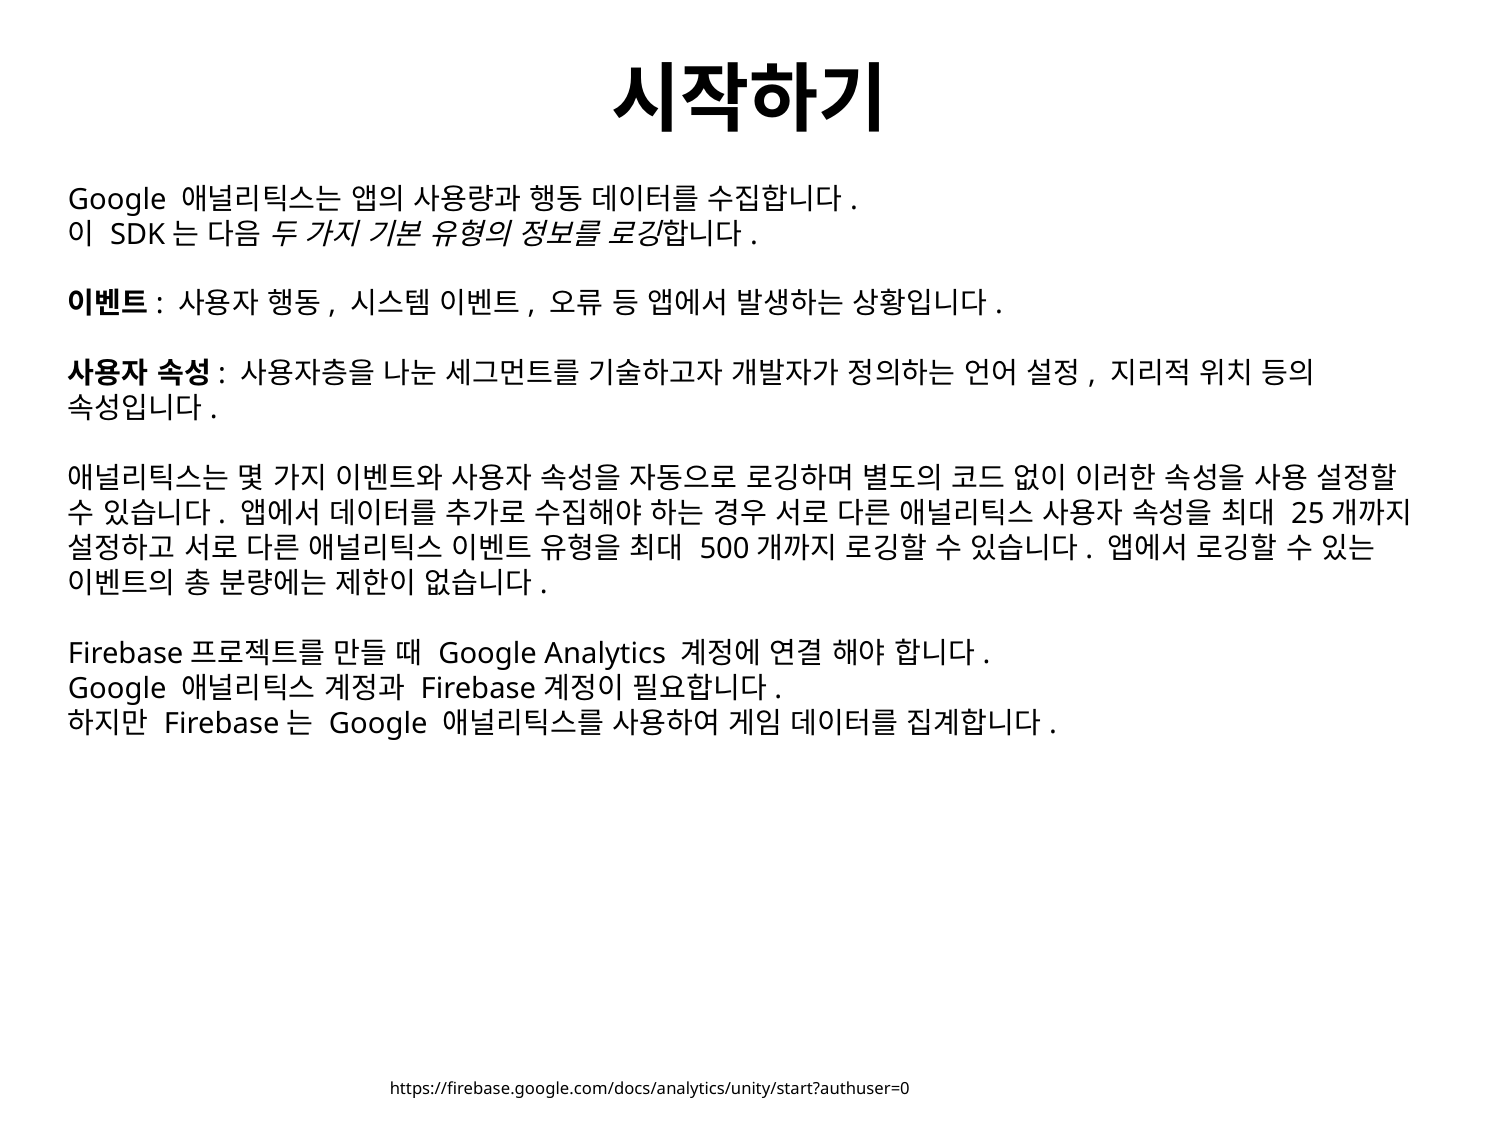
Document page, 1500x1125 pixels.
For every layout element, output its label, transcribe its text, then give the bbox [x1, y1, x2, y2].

text_box 시작하기 [597, 42, 903, 148]
text_box https://firebase.google.com/docs/analytics/unity/start?authuser=0 [374, 1070, 1125, 1106]
text_box Google 애널리틱스는 앱의 사용량과 행동 데이터를 수집합니다. 이 SDK는 다음 두 가지 기본 유형의 정보를 로깅합니다. 이벤트: 사용자 행동, 시스템 이벤트, 오류 등 앱에서 발생하는 상황입니다. 사용자 속성: 사용자층을 나눈 세그먼트를 기술하고자 개발자가 정의하는 언어 설정, 지리적 위치 등의 속성입니다. 애널리틱스는 몇 가지 이벤트와 사용자 속성을 자동으로 로깅하며 별도의 코드 없이 이러한 속성을 사용 설정할 수 있습니다. 앱에서 데이터를 추가로 수집해야 하는 경우 서로 다른 애널리틱스 사용자 속성을 최대 25개까지 설정하고 서로 다른 애널리틱스 이벤트 유형을 최대 500개까지 로깅할 수 있습니다. 앱에서 로깅할 수 있는 이벤트의 총 분량에는 제한이 없습니다. Firebase프로젝트를 만들 때 Google Analytics 계정에 연결 해야 합니다. Google 애널리틱스 계정과 Firebase계정이 필요합니다. 하지만 Firebase는 Google 애널리틱스를 사용하여 게임 데이터를 집계합니다. [53, 172, 1447, 782]
